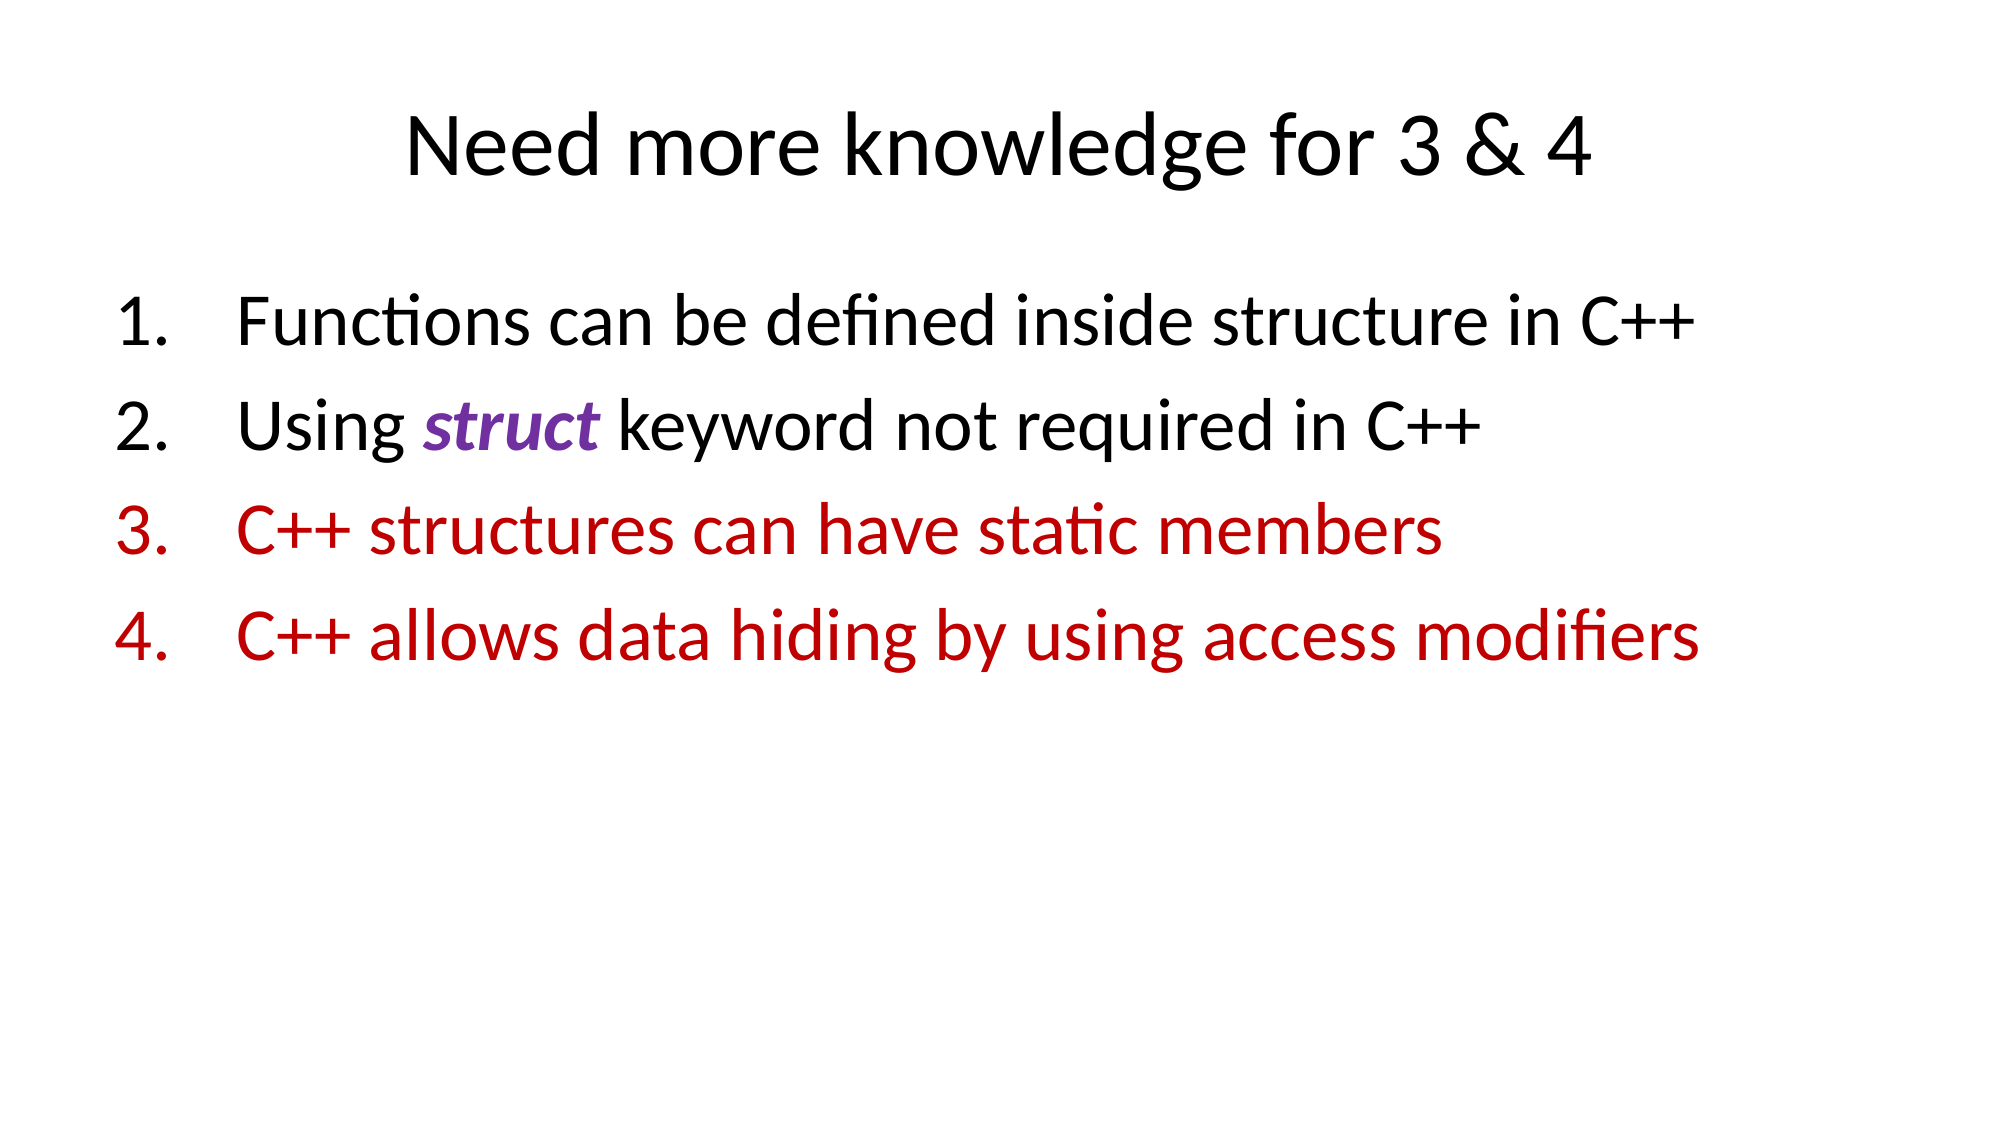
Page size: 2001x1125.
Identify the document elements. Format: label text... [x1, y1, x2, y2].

list Functions can be defined inside structure in C++ Using struct keyword not required in C++ C++ structures can have static members C++ allows data hiding by using access modifiers [99, 262, 1900, 1005]
title Need more knowledge for 3 & 4 [99, 45, 1900, 233]
